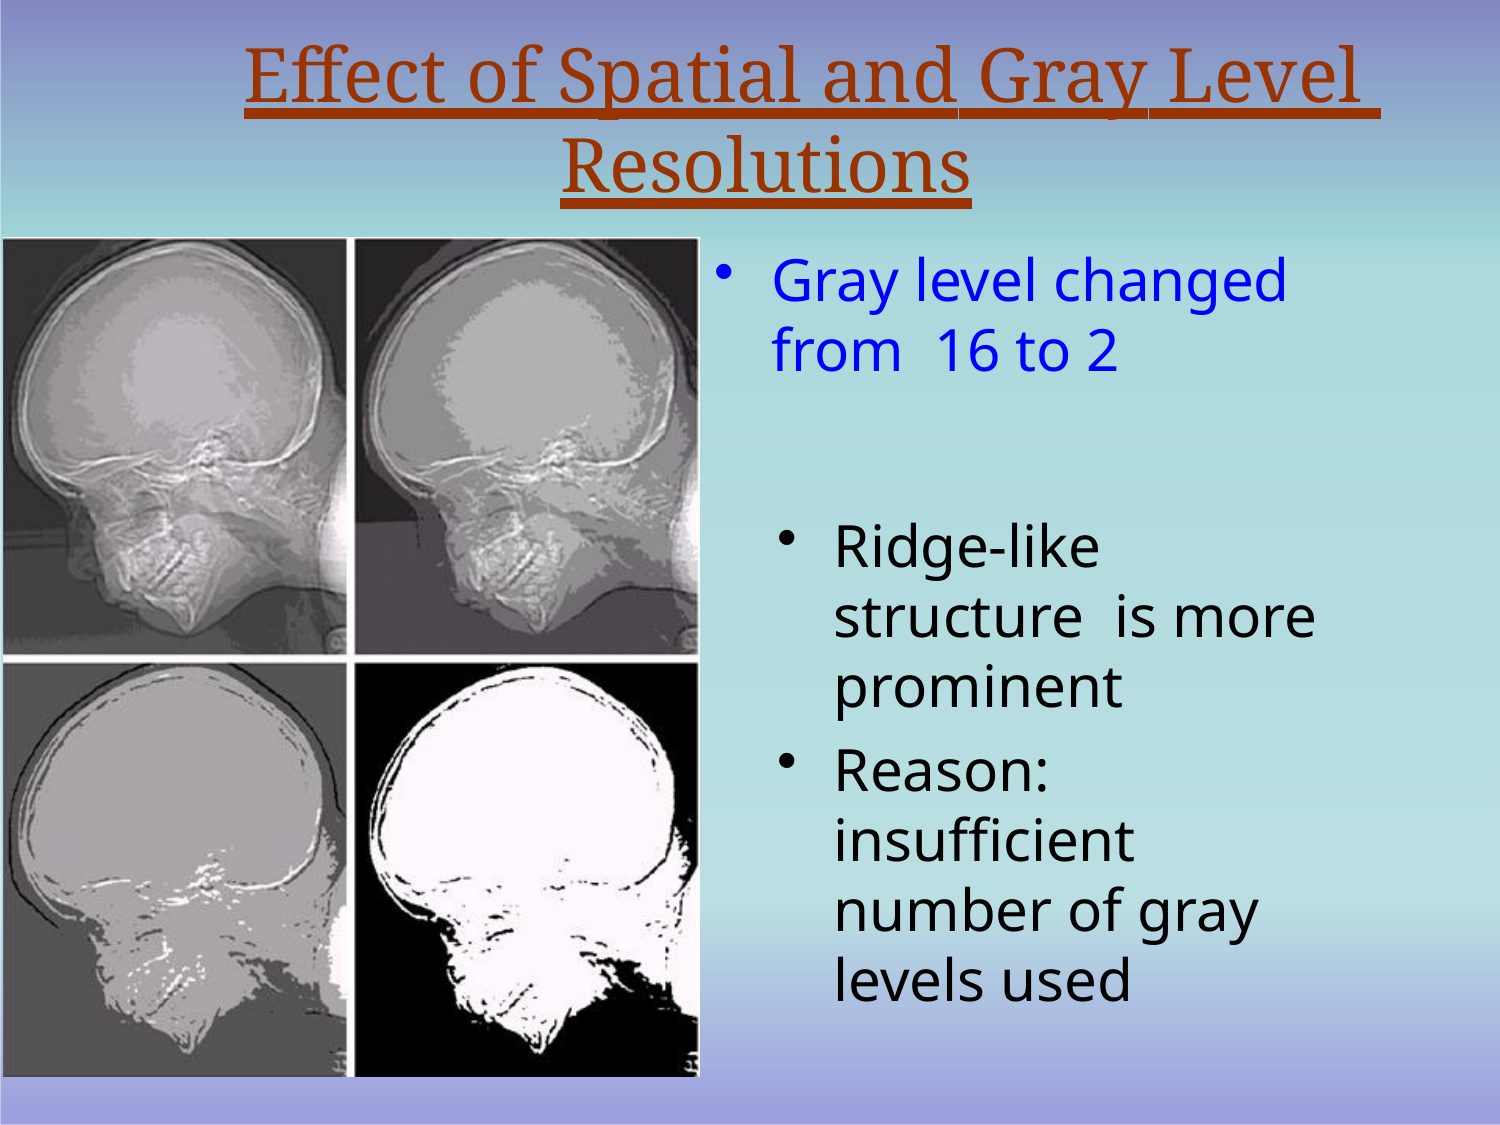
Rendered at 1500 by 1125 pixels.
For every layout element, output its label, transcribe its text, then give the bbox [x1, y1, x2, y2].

title Effect of Spatial and Gray Level Resolutions [87, 25, 1413, 216]
text_box Gray level changed from 16 to 2 Ridge-like structure is more prominent Reason: insufficient number of gray levels used [713, 241, 1410, 1013]
picture [0, 0, 1500, 1125]
